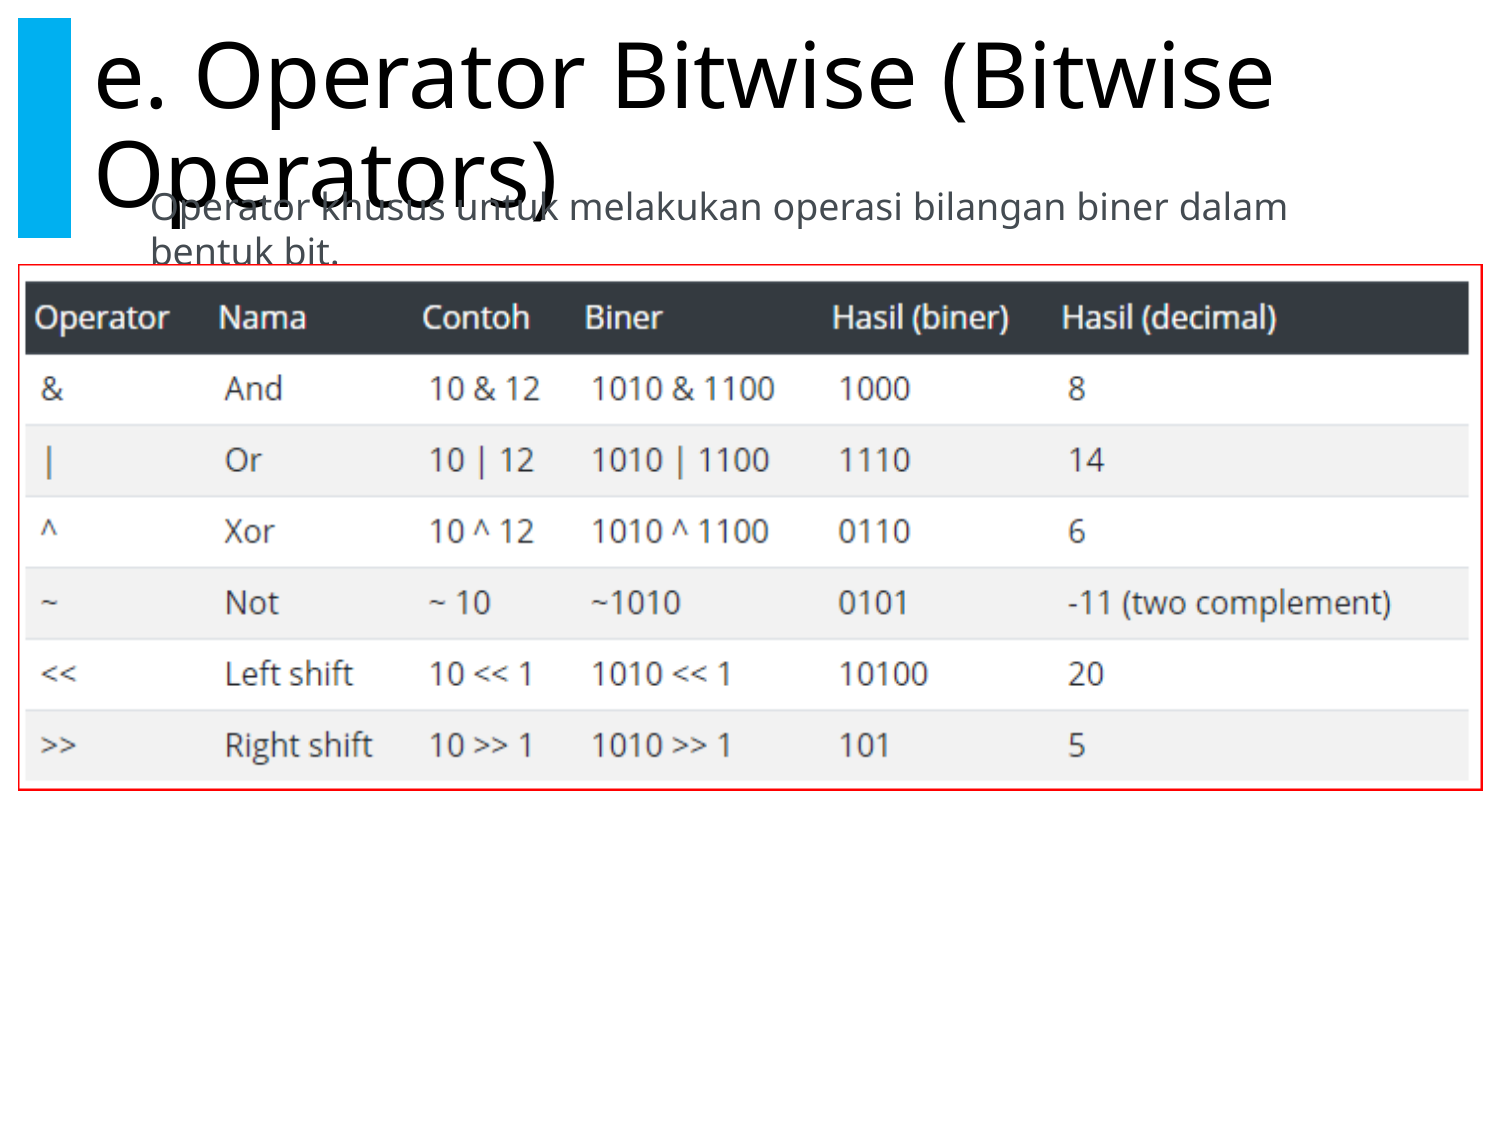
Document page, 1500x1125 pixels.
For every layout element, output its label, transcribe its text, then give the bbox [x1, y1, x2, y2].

title e. Operator Bitwise (Bitwise Operators) [78, 19, 1443, 237]
picture [18, 264, 1483, 791]
text_box Operator khusus untuk melakukan operasi bilangan biner dalam bentuk bit. [135, 175, 1386, 264]
